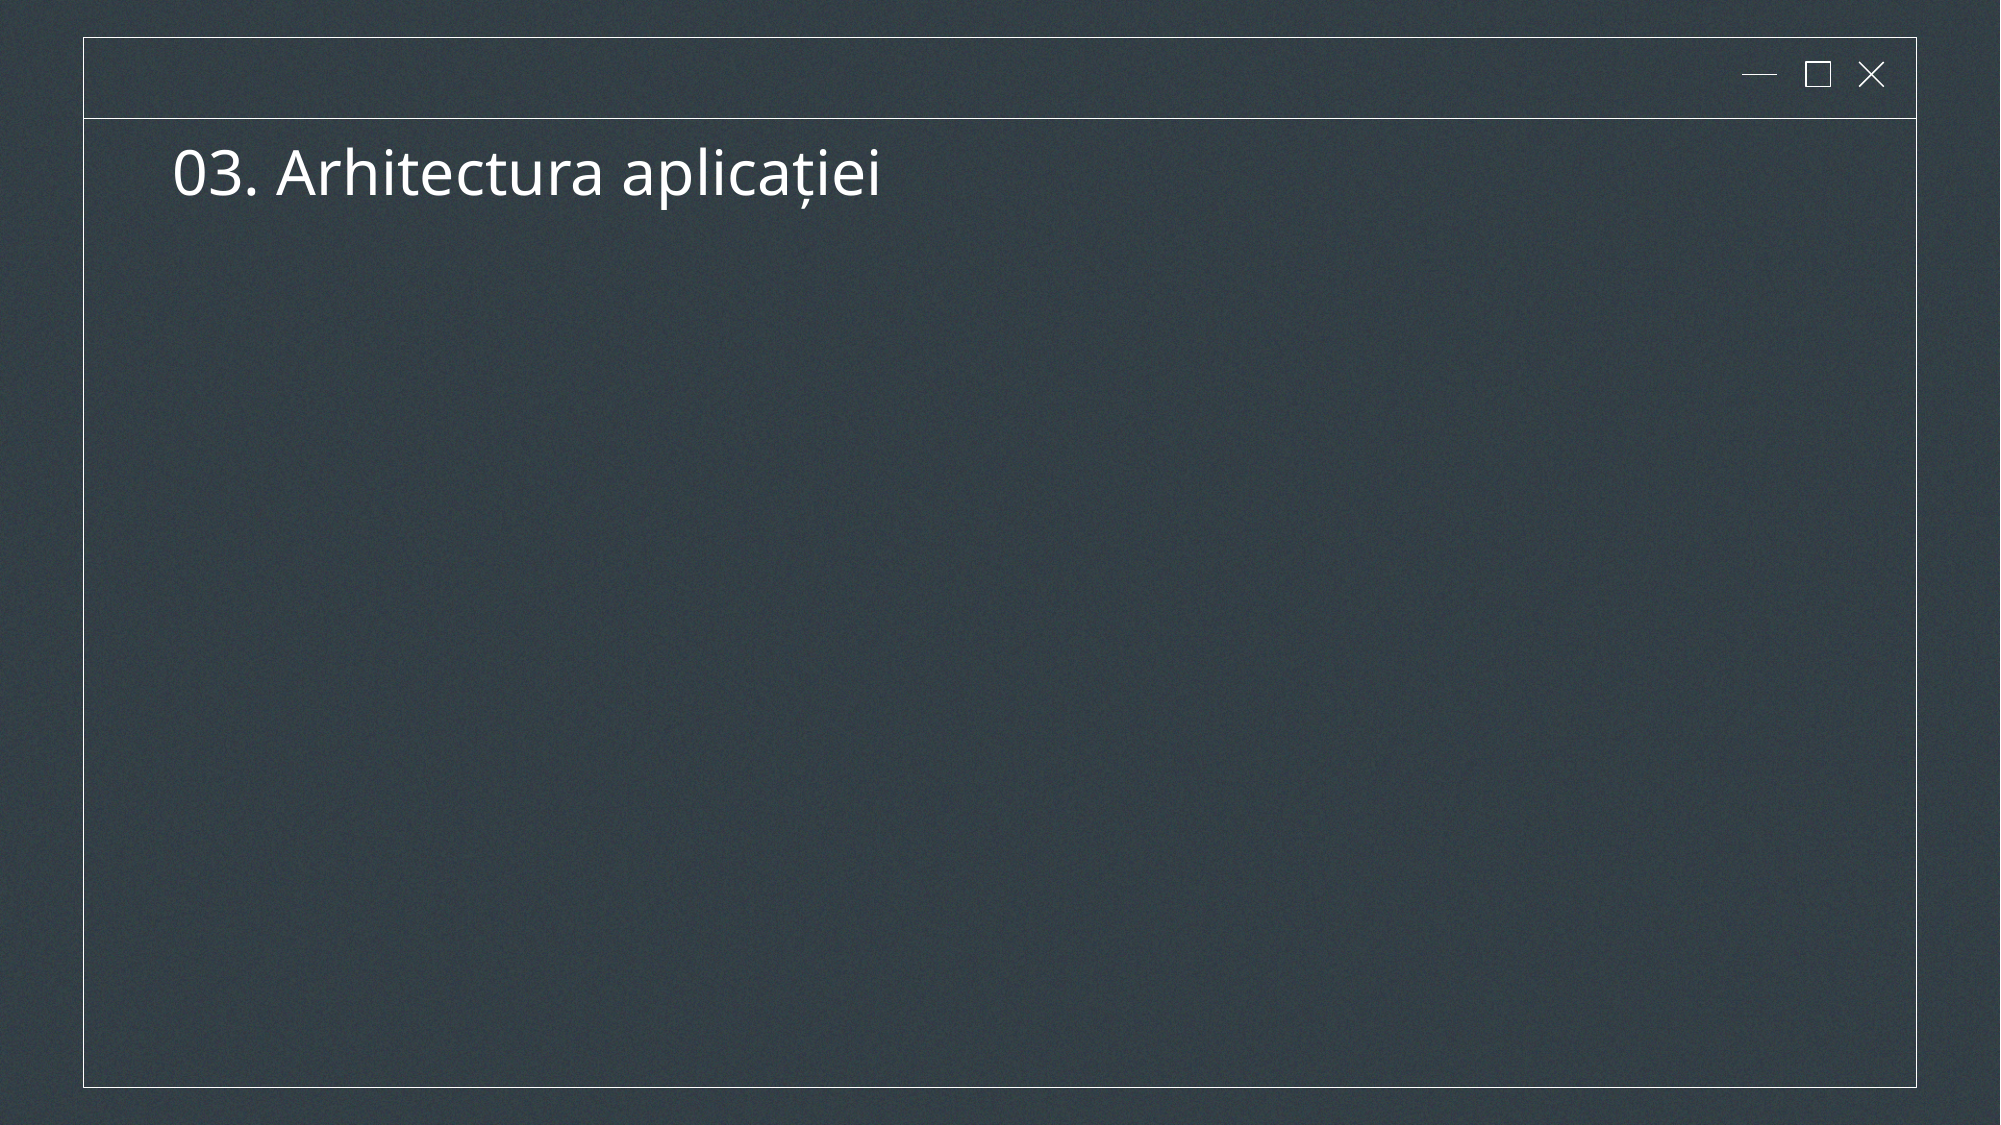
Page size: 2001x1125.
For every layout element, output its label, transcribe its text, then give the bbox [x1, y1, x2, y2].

picture [0, 0, 2000, 1125]
title 03. Arhitectura aplicației [157, 117, 1843, 243]
